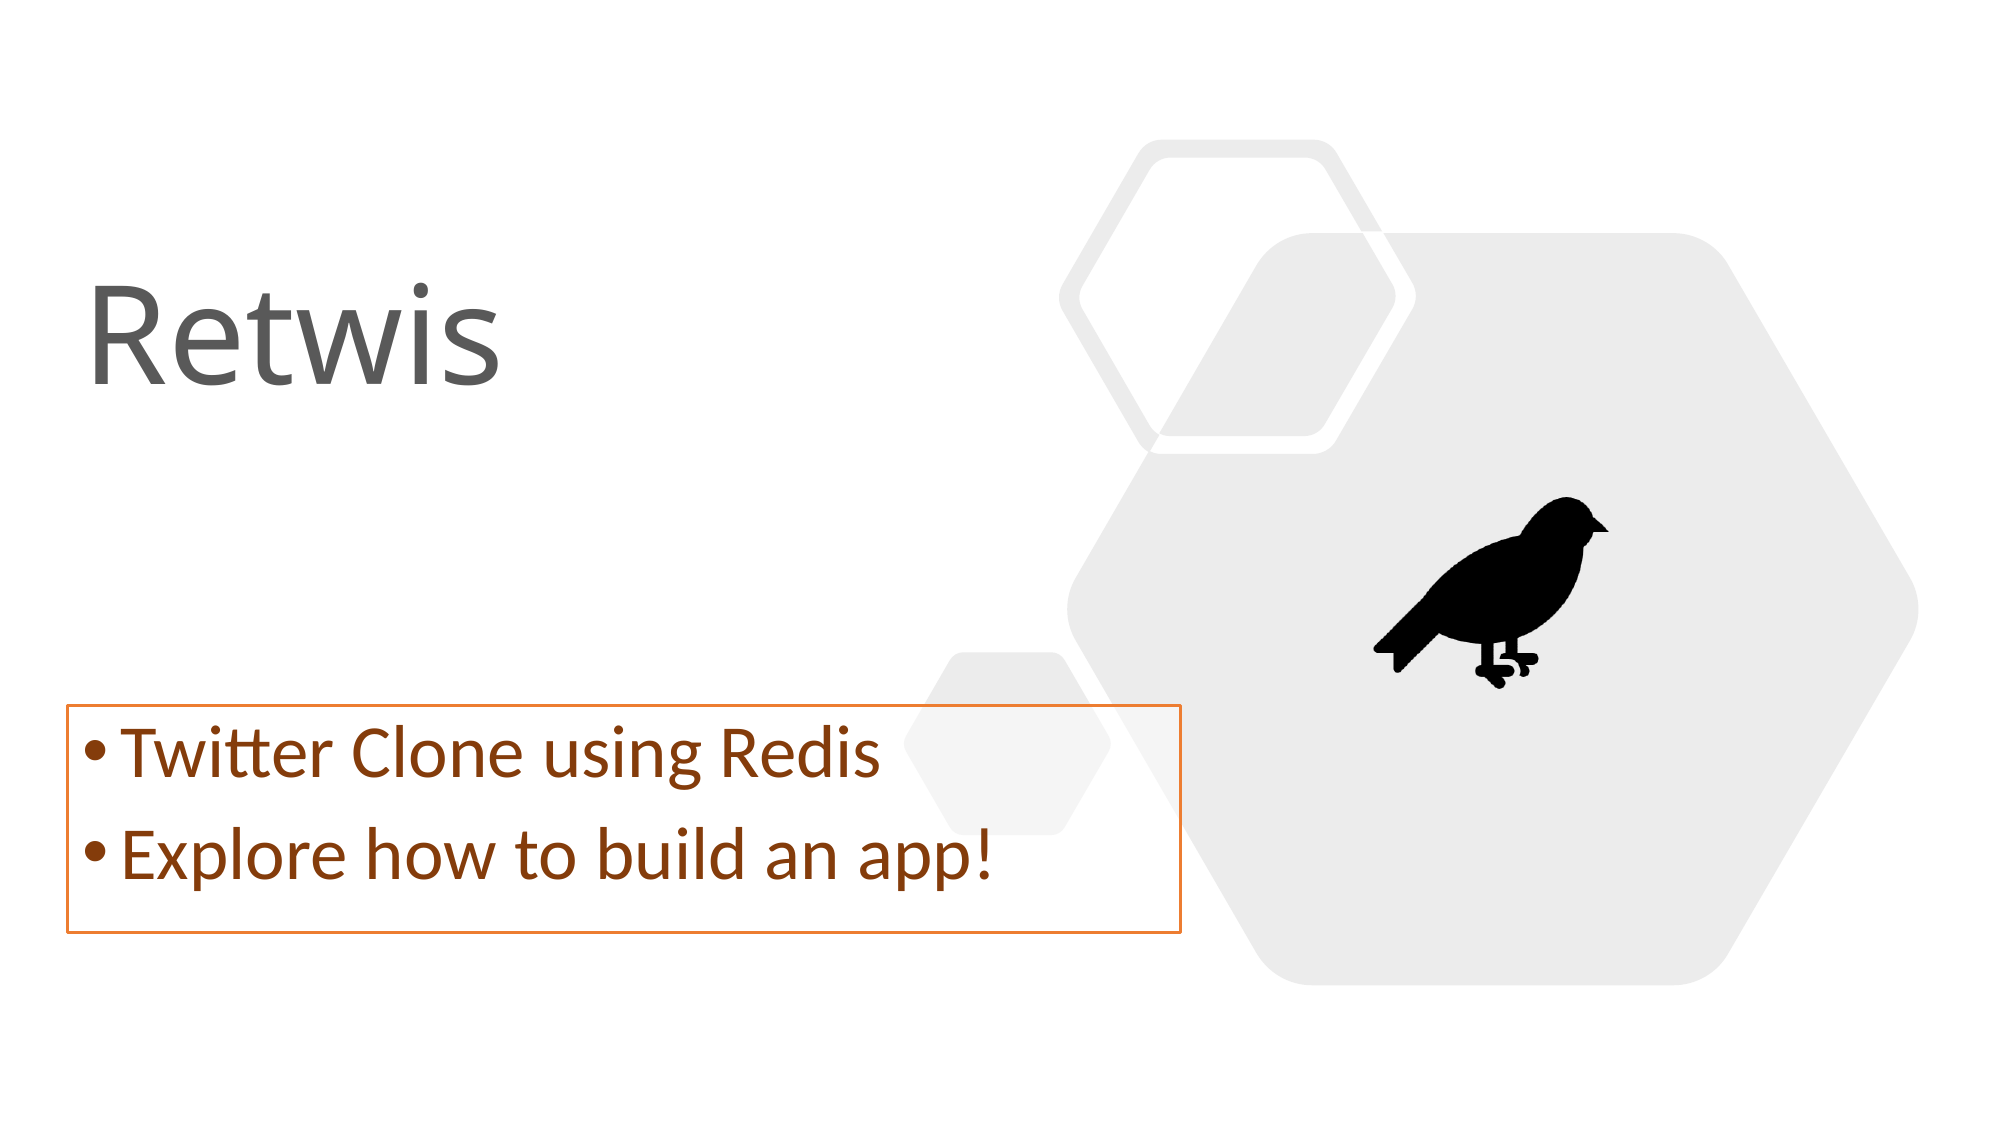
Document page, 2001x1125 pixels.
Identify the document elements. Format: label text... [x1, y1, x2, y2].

subtitle Twitter Clone using Redis Explore how to build an app! [66, 704, 1182, 934]
picture [1346, 447, 1636, 737]
title Retwis [67, 104, 1236, 576]
